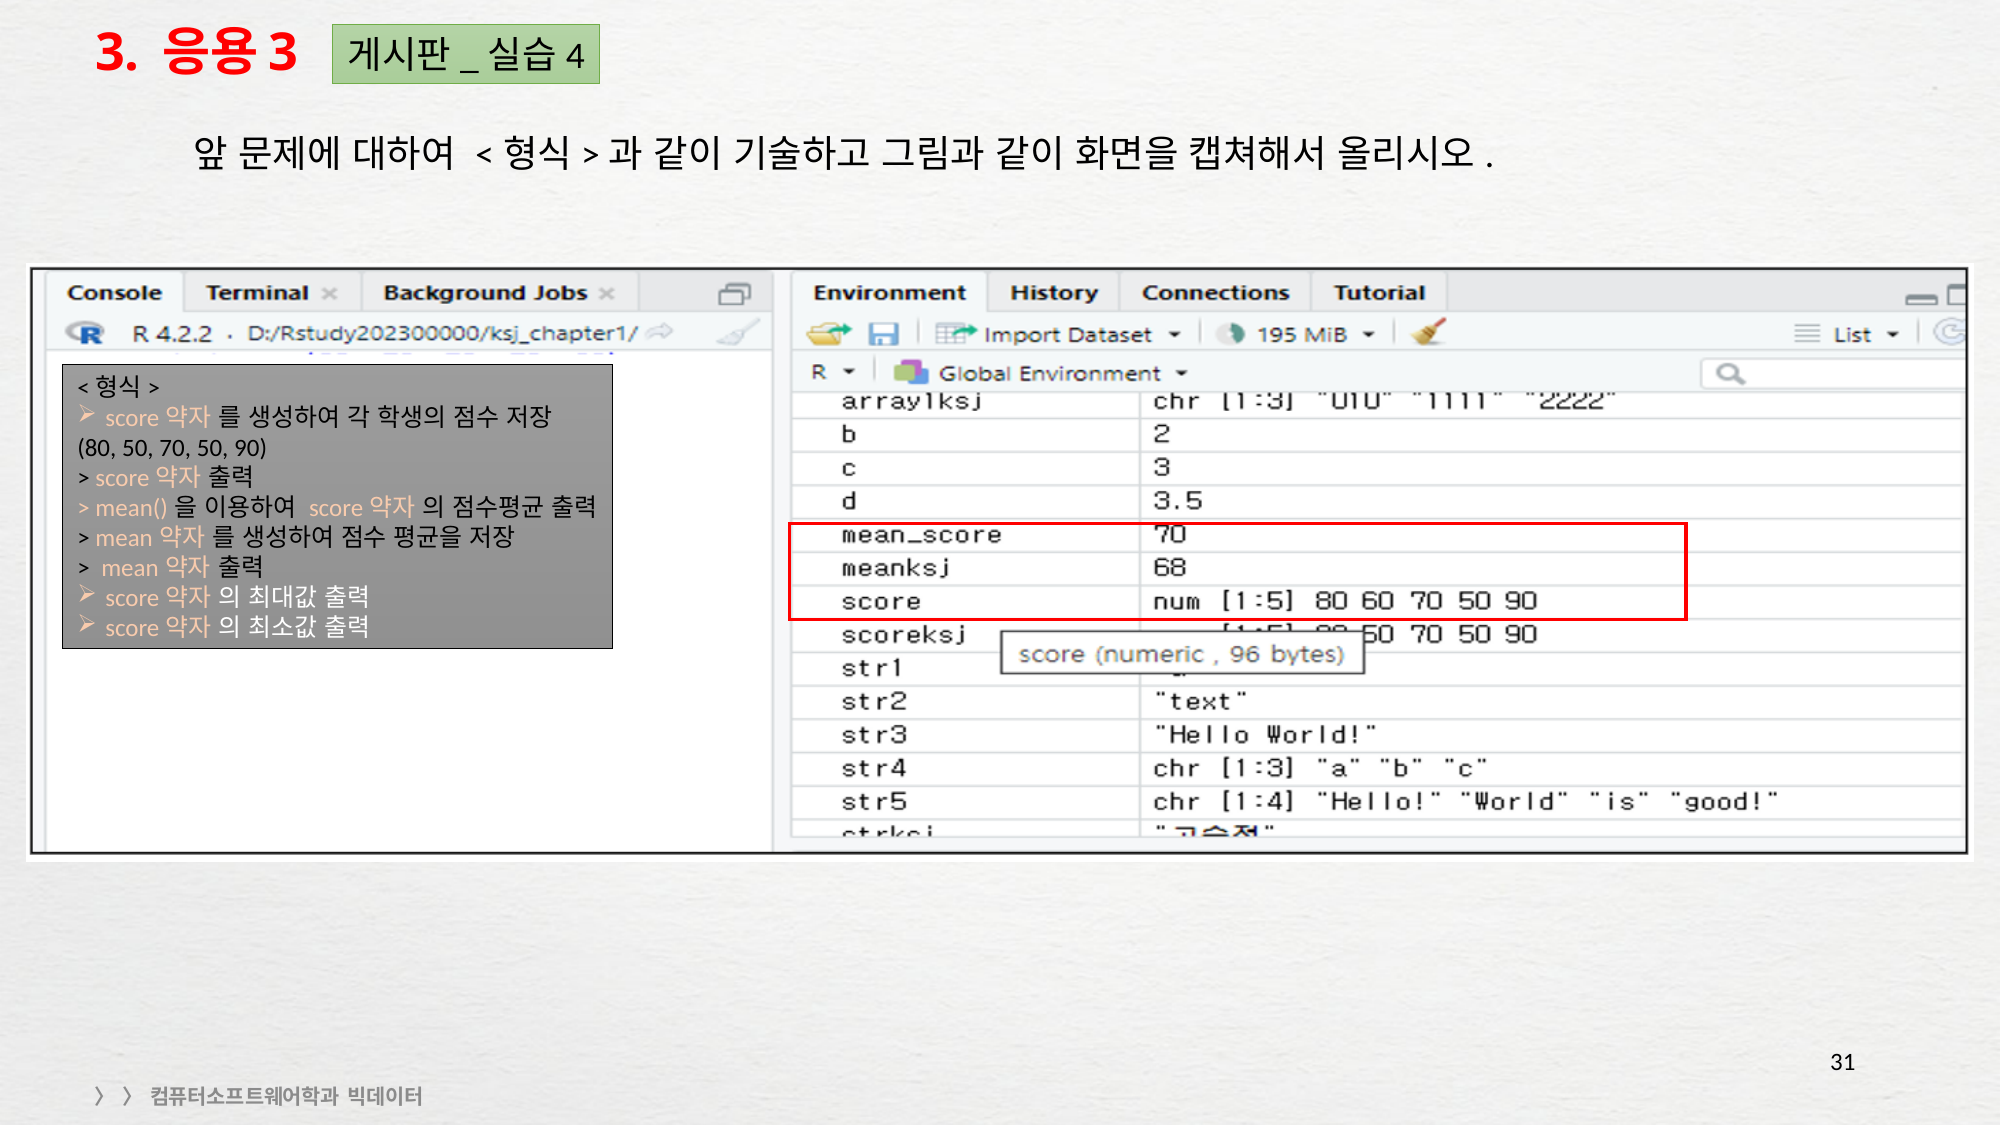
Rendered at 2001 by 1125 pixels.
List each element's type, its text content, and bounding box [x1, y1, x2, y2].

text_box 앞 문제에 대하여 <형식>과 같이 기술하고 그림과 같이 화면을 캡쳐해서 올리시오. [178, 122, 1510, 183]
picture [0, 0, 2000, 1125]
footer 〉 〉 컴퓨터소프트웨어학과 빅데이터 [79, 1078, 755, 1114]
slide_number 31 [1805, 1029, 1871, 1090]
text_box 게시판_실습4 [332, 24, 600, 84]
title 3. 응용3 [79, 17, 1931, 128]
